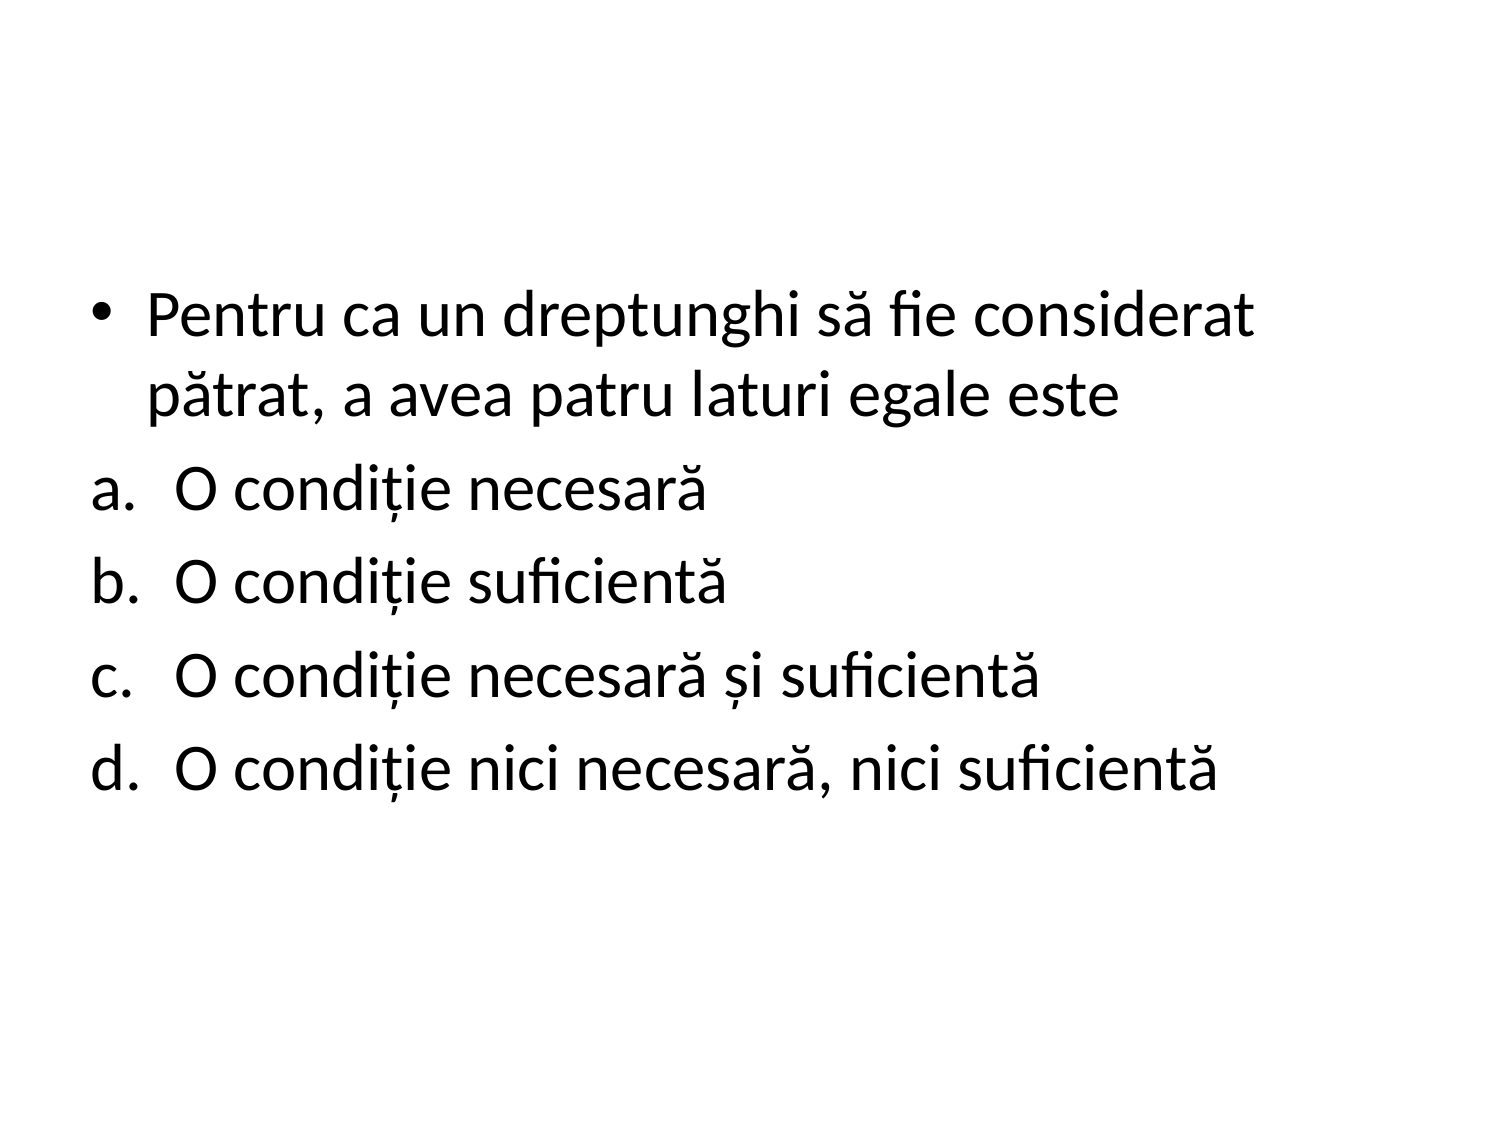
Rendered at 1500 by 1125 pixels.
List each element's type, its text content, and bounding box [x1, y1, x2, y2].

list Pentru ca un dreptunghi să fie considerat pătrat, a avea patru laturi egale este O condiție necesară O condiție suficientă O condiție necesară și suficientă O condiție nici necesară, nici suficientă [75, 262, 1425, 1005]
